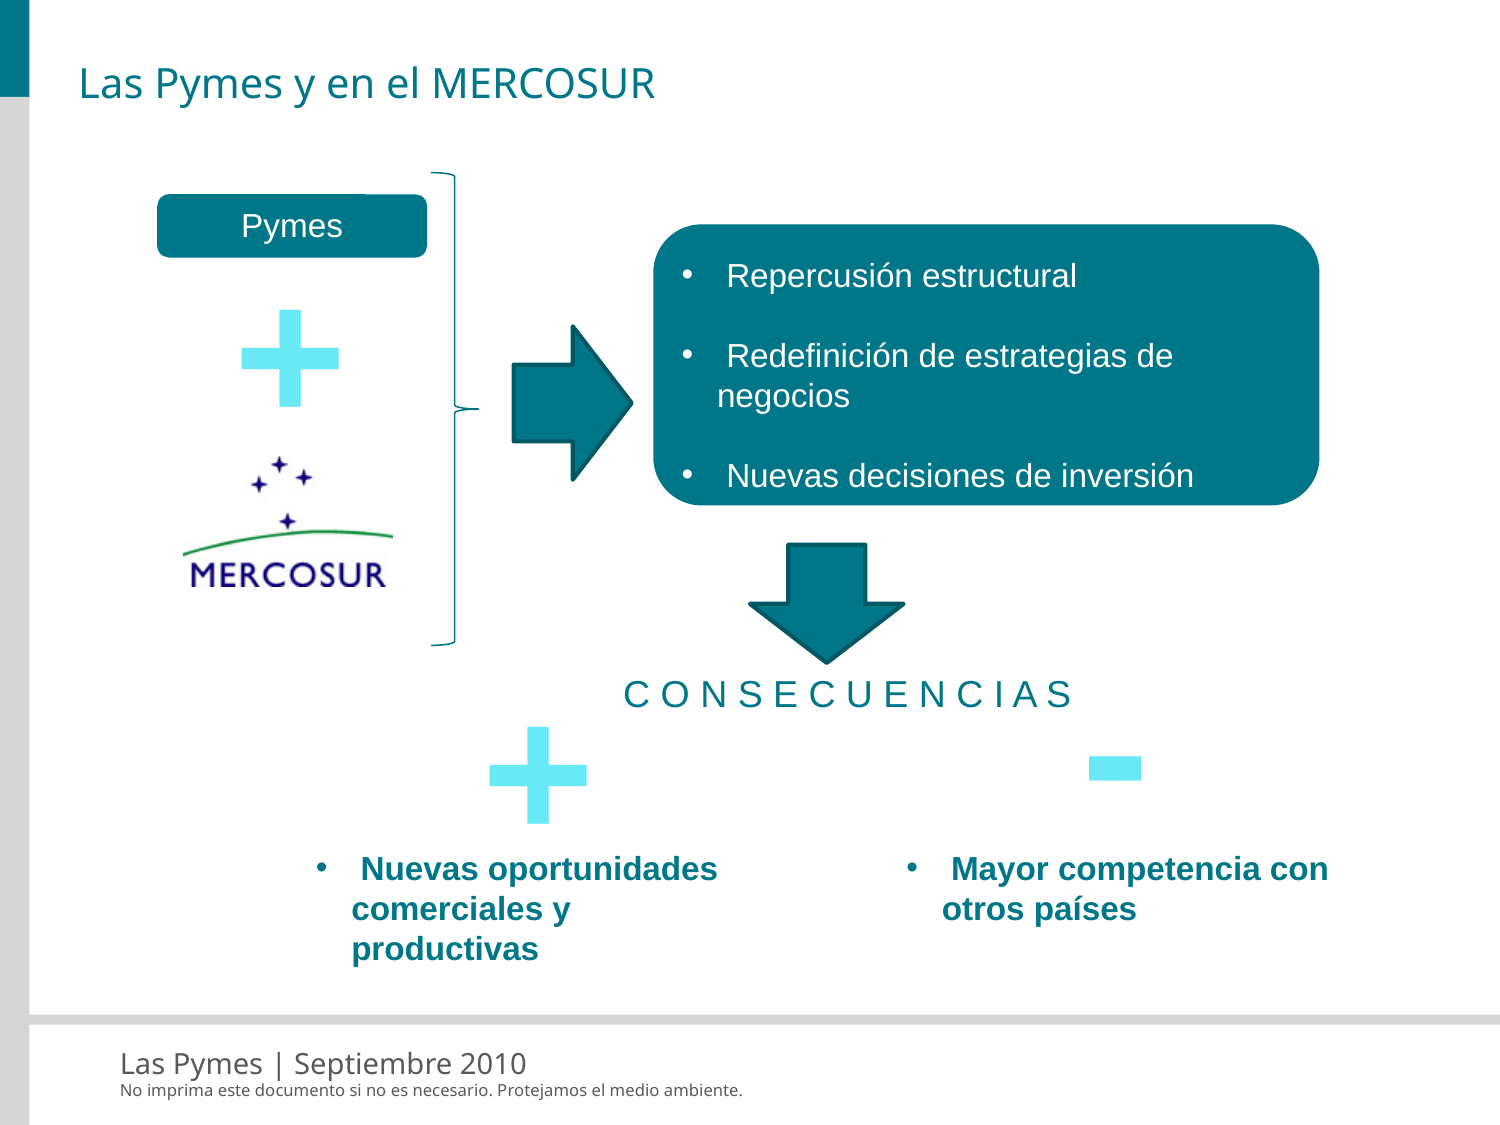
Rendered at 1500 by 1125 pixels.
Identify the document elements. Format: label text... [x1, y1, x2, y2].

title Las Pymes y en el MERCOSUR [77, 56, 1465, 106]
text_box [747, 542, 906, 665]
text_box + [216, 251, 362, 454]
text_box Mayor competencia con otros países [891, 839, 1353, 935]
text_box [362, 251, 424, 256]
text_box Pymes [159, 196, 425, 251]
text_box - [1067, 613, 1213, 839]
picture [182, 455, 393, 587]
text_box [511, 324, 634, 482]
text_box C O N S E C U E N C I A S [608, 662, 1067, 723]
text_box [430, 171, 480, 647]
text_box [655, 206, 1330, 504]
text_box [160, 251, 216, 256]
text_box Nuevas oportunidades comerciales y productivas [301, 839, 762, 974]
text_box + [464, 637, 610, 839]
